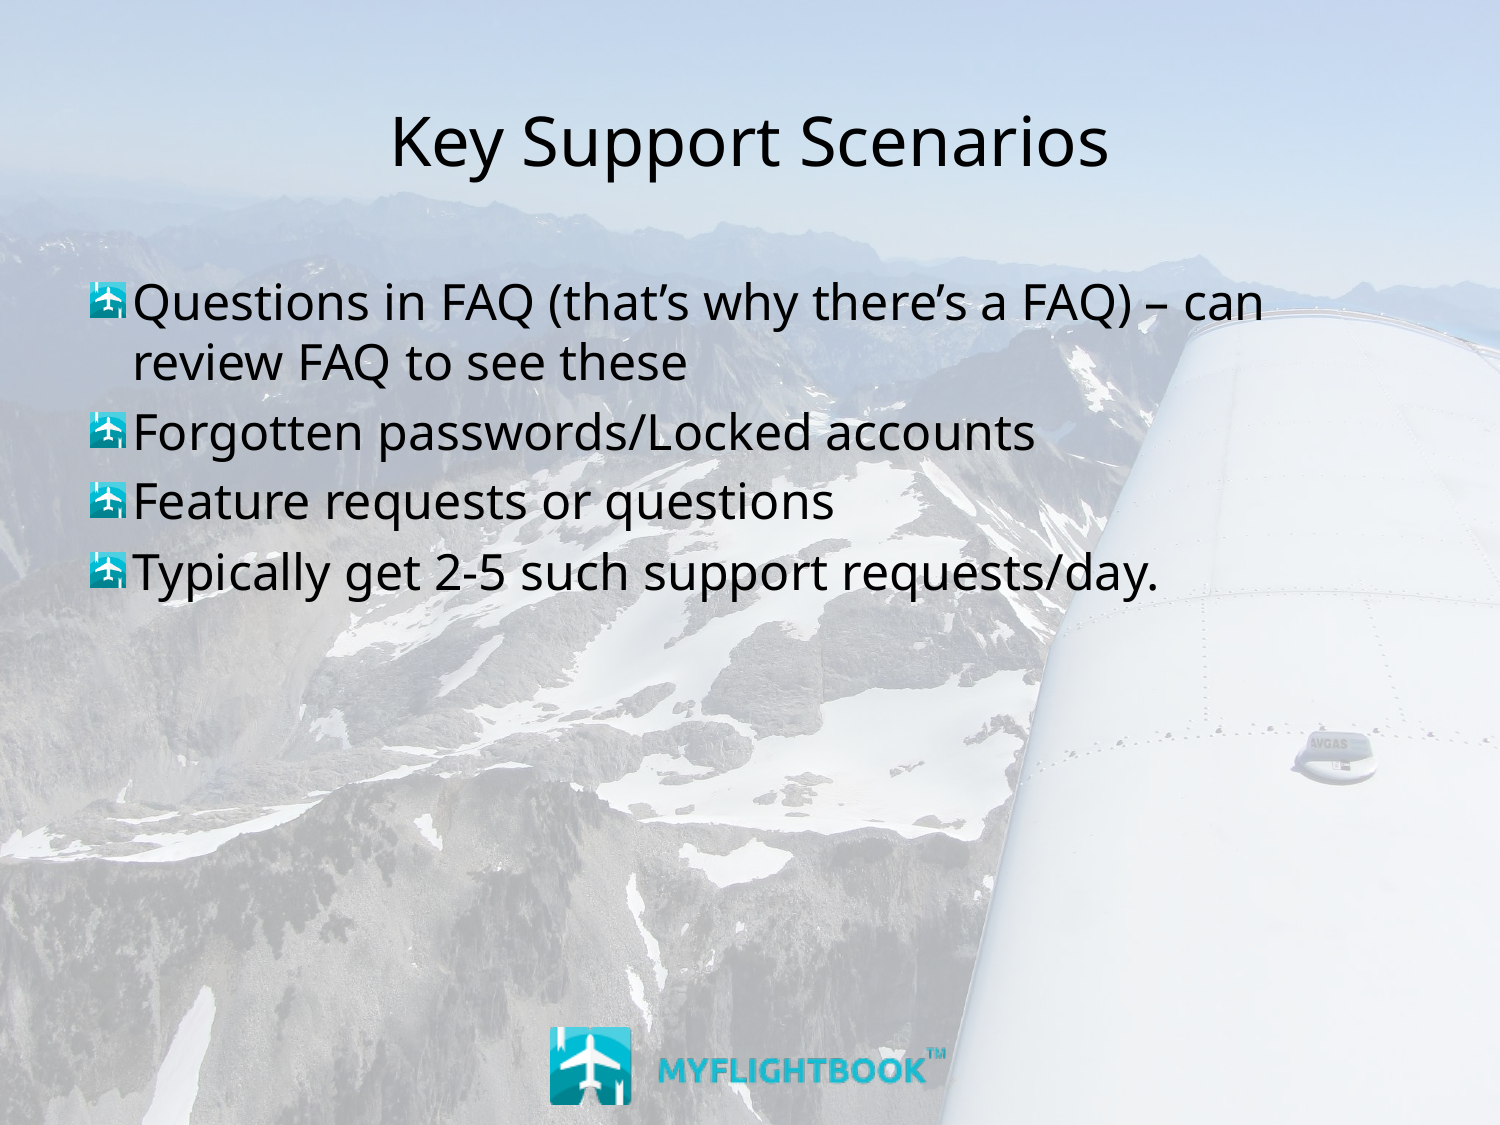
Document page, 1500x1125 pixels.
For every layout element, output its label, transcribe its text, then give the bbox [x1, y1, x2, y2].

picture [90, 282, 126, 318]
picture [550, 1027, 950, 1105]
picture [90, 412, 126, 448]
list Questions in FAQ (that’s why there’s a FAQ) – can review FAQ to see these Forgotten passwords/Locked accounts Feature requests or questions Typically get 2-5 such support requests/day. [75, 262, 1425, 1005]
picture [90, 482, 126, 518]
picture [90, 552, 126, 588]
title Key Support Scenarios [75, 45, 1425, 233]
